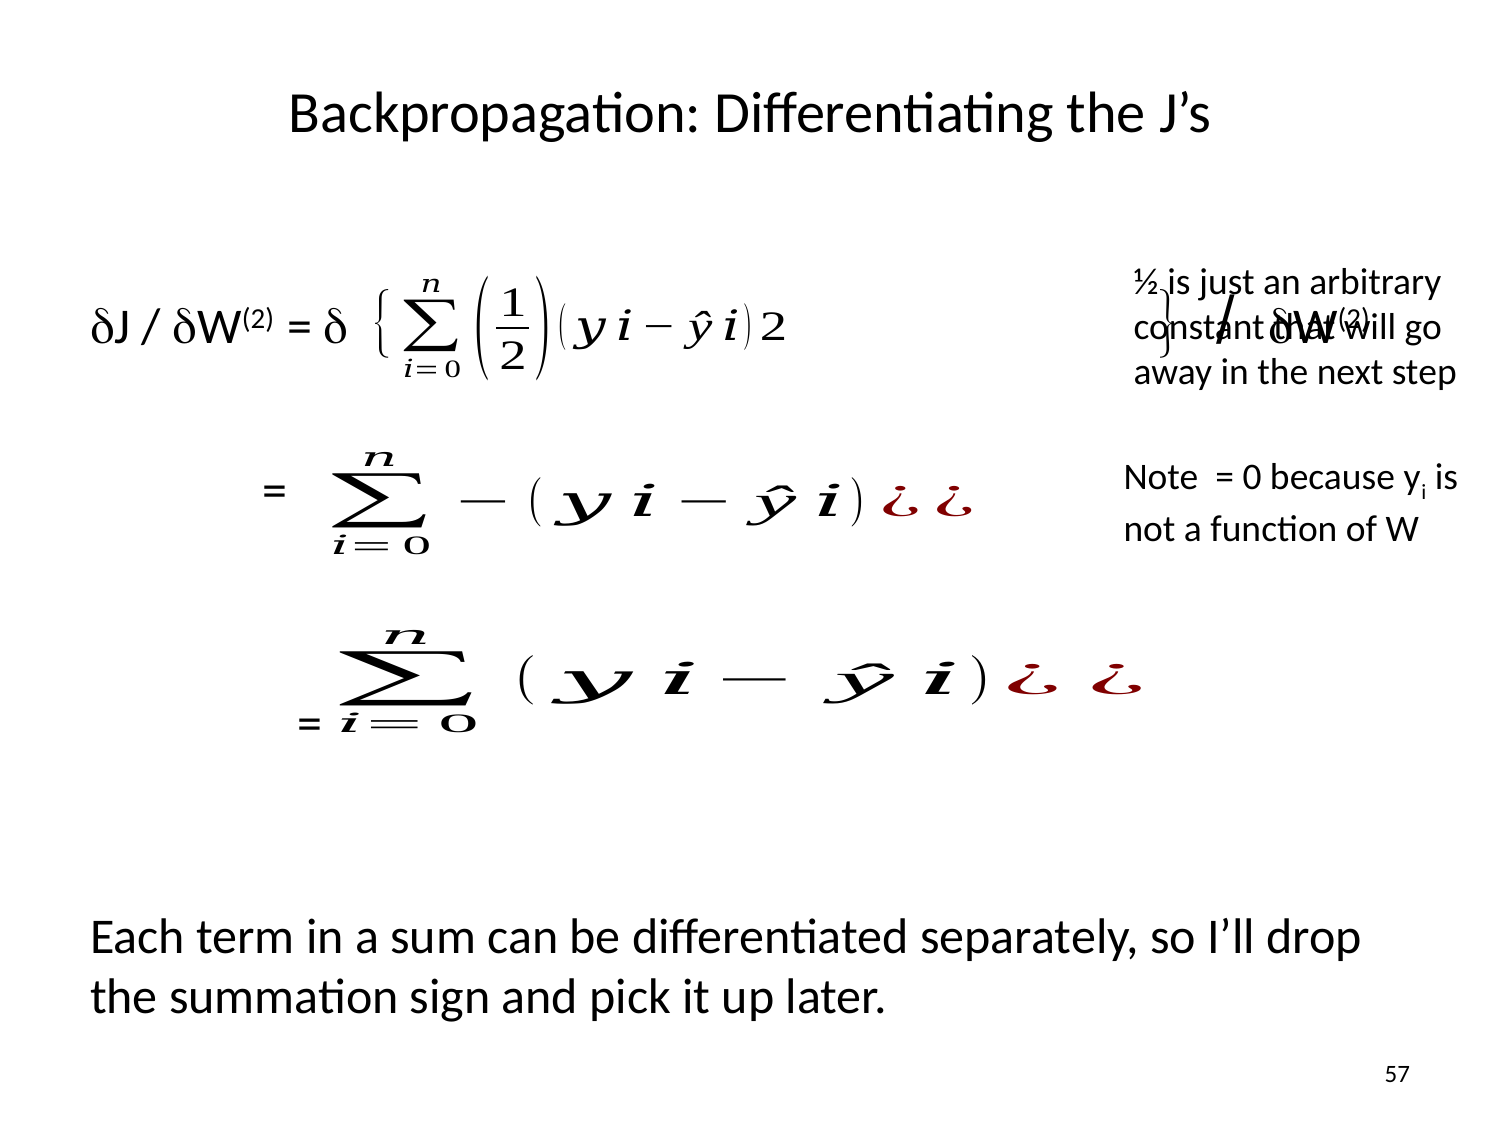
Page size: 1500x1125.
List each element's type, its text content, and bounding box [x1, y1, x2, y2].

slide_number 57 [1074, 1042, 1425, 1103]
list dJ / dW(2) = d { } / dW(2) = = Each term in a sum can be differentiated separately, so I’ll drop the summation sign and pick it up later. [75, 196, 1425, 1025]
title Backpropagation: Differentiating the J’s [75, 62, 1425, 155]
text_box ½ is just an arbitrary constant that will go away in the next step [1118, 249, 1500, 400]
